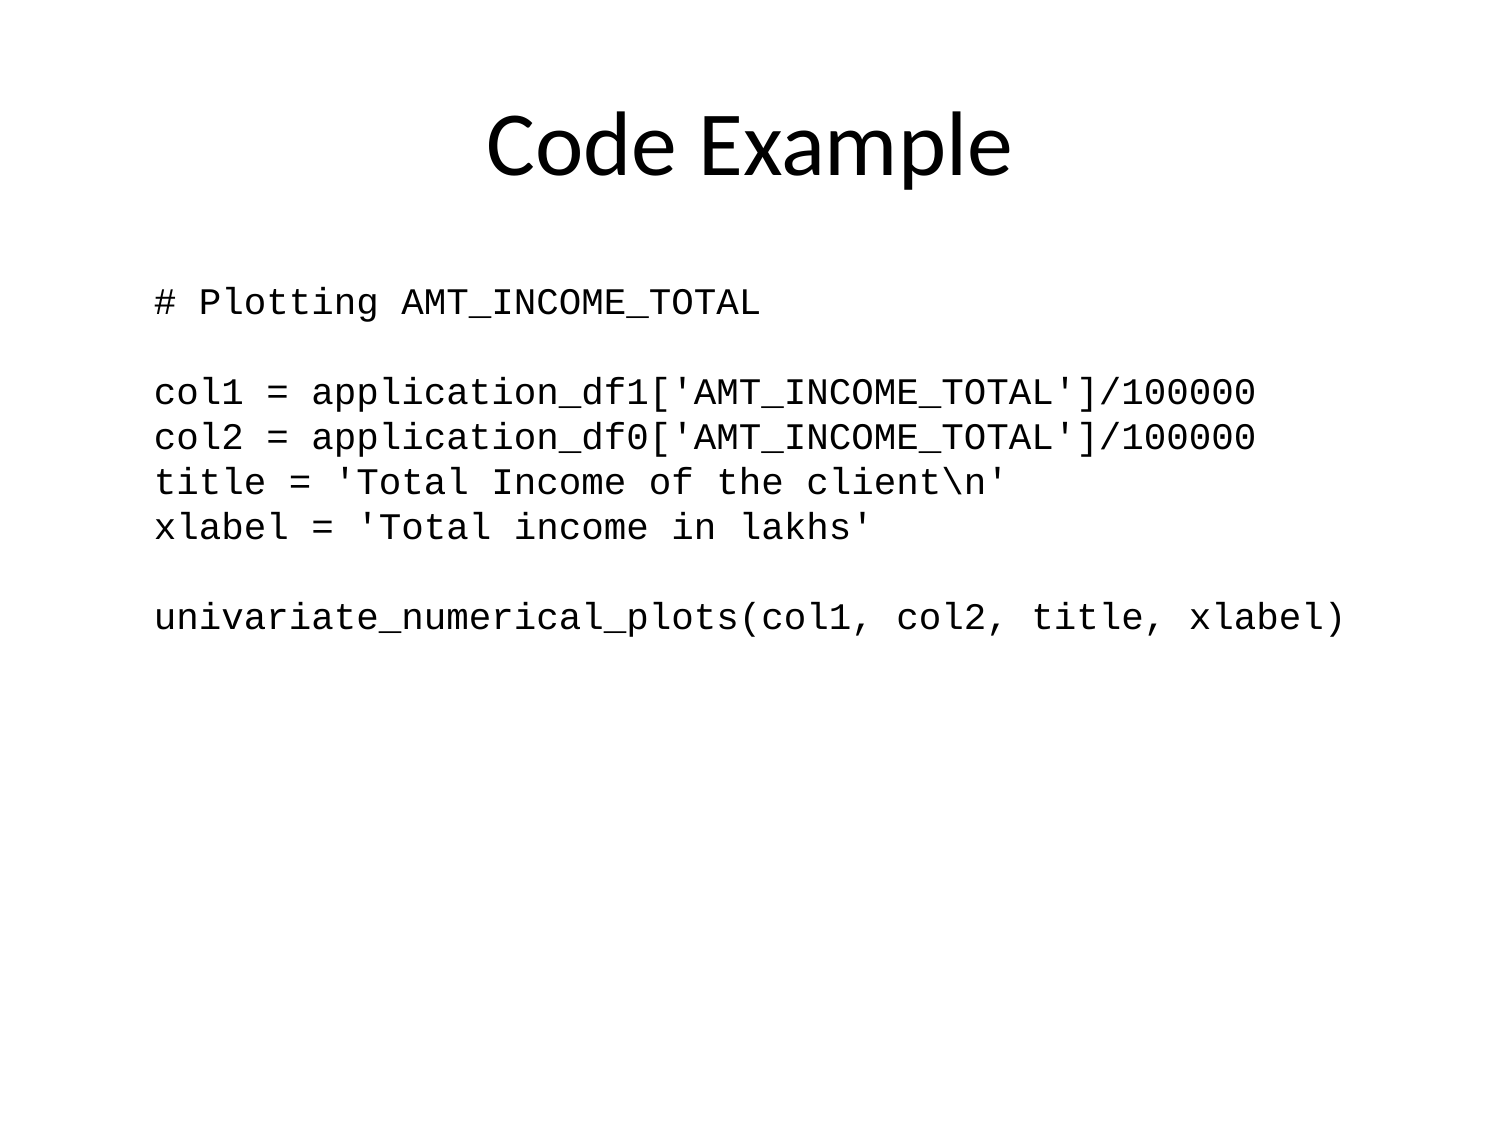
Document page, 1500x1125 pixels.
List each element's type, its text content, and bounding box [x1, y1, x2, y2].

title Code Example [75, 45, 1425, 233]
text_box # Plotting AMT_INCOME_TOTAL col1 = application_df1['AMT_INCOME_TOTAL']/100000 col2 = application_df0['AMT_INCOME_TOTAL']/100000 title = 'Total Income of the client\n' xlabel = 'Total income in lakhs' univariate_numerical_plots(col1, col2, title, xlabel) [139, 224, 1361, 690]
